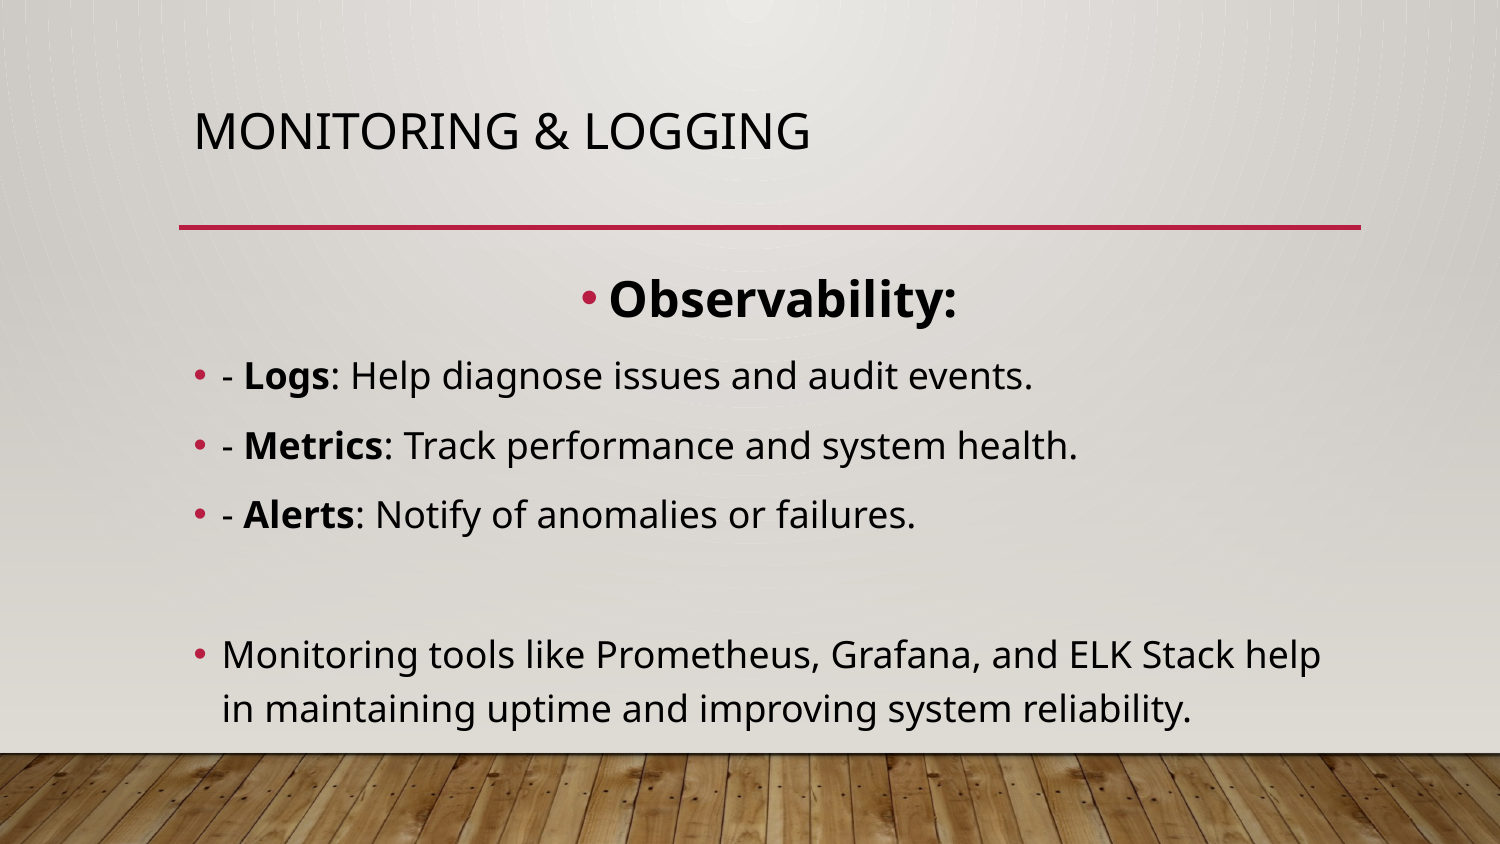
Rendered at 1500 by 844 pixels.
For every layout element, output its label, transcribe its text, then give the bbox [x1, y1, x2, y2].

picture [0, 753, 1500, 844]
title Monitoring & Logging [178, 98, 1361, 229]
list Observability: - Logs: Help diagnose issues and audit events. - Metrics: Track performance and system health. - Alerts: Notify of anomalies or failures. Monitoring tools like Prometheus, Grafana, and ELK Stack help in maintaining uptime and improving system reliability. [178, 247, 1361, 745]
